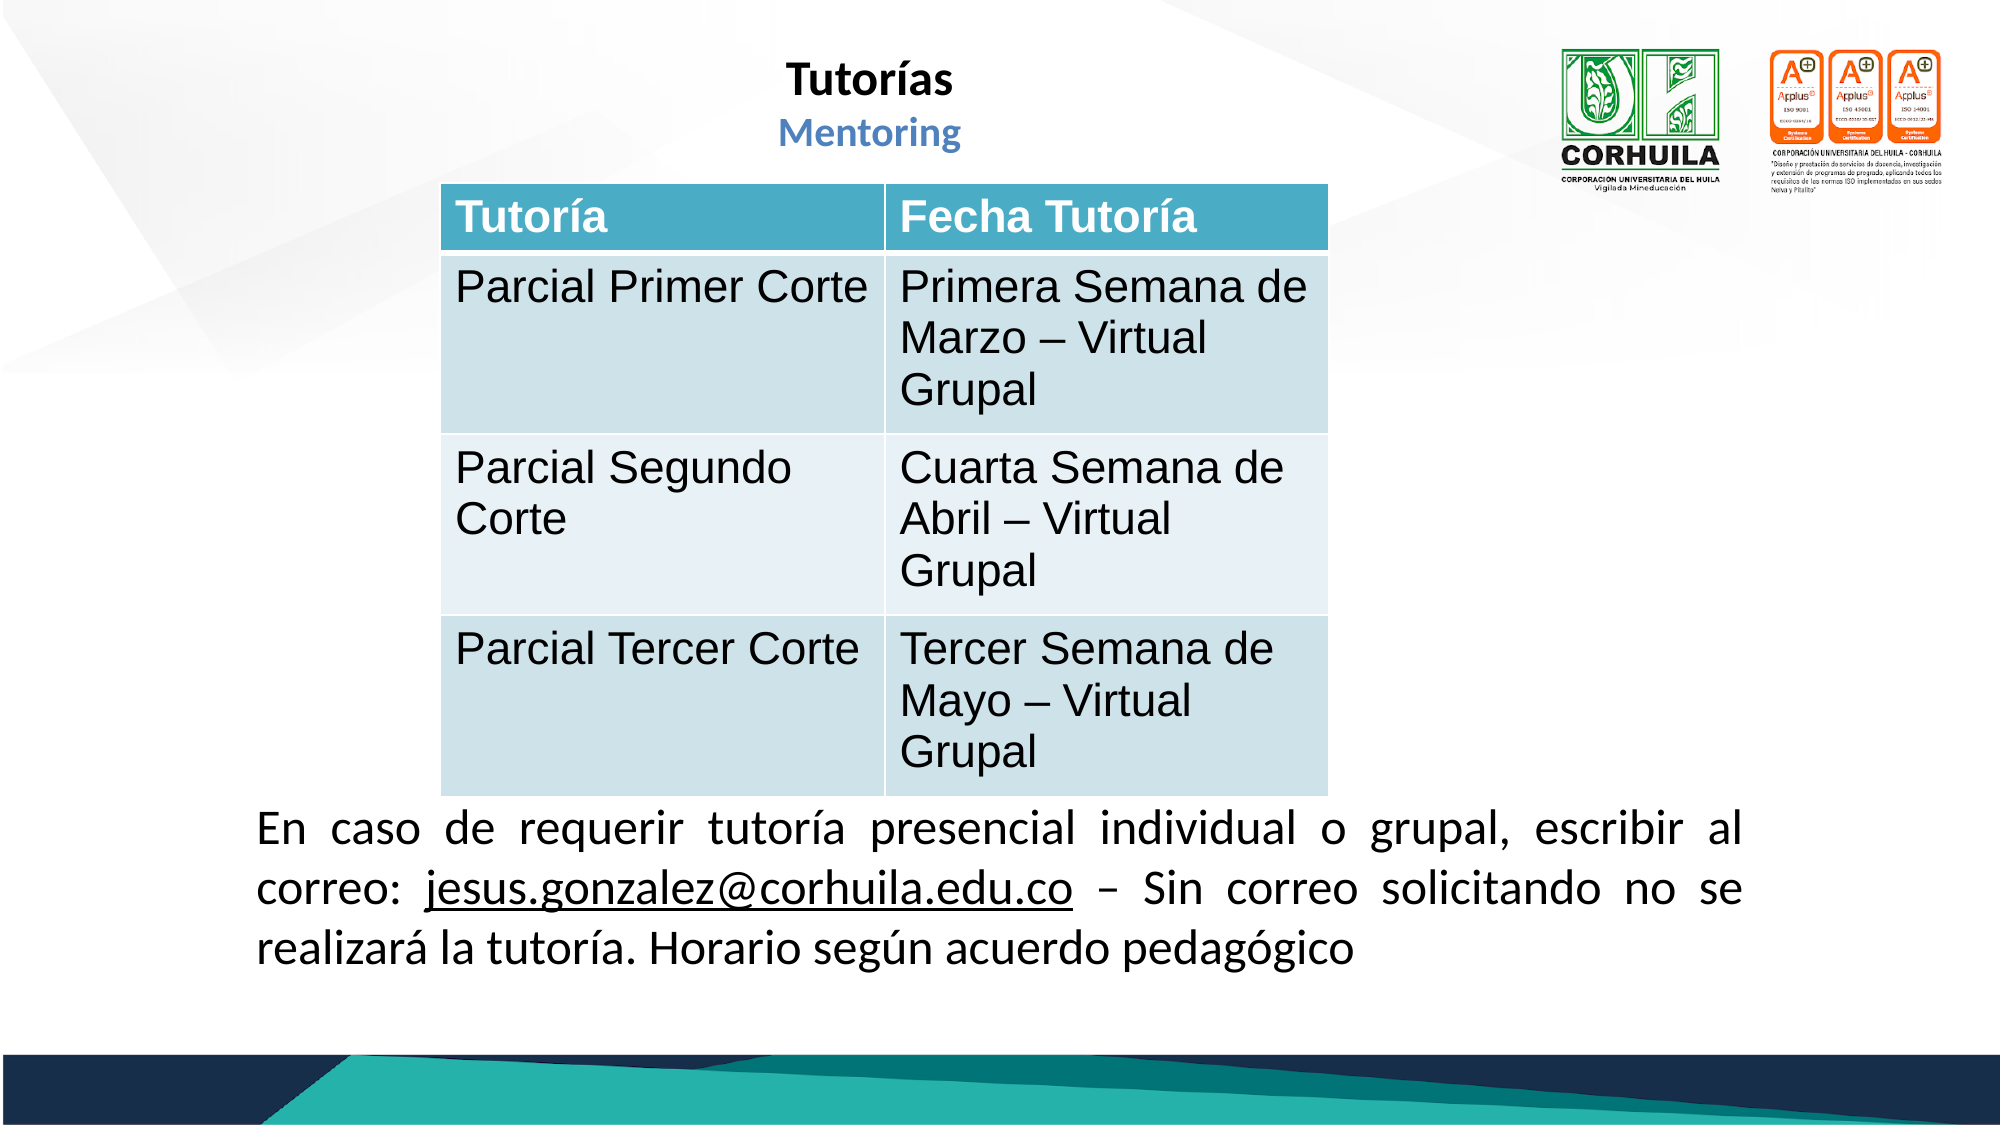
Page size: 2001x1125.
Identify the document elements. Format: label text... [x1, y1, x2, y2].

table_cell Parcial Segundo Corte [441, 435, 884, 614]
table_cell Parcial Primer Corte [441, 256, 884, 433]
picture [0, 0, 2000, 1125]
table_cell Primera Semana de Marzo – Virtual Grupal [886, 256, 1328, 433]
table_header Fecha Tutoría [886, 184, 1328, 250]
table_cell Cuarta Semana de Abril – Virtual Grupal [886, 435, 1328, 614]
table_cell Tercer Semana de Mayo – Virtual Grupal [886, 616, 1328, 787]
table_cell Parcial Tercer Corte [441, 616, 884, 787]
text_box Tutorías Mentoring [529, 37, 1210, 163]
text_box En caso de requerir tutoría presencial individual o grupal, escribir al correo: jesus.gonzalez@corhuila.edu.co – Sin correo solicitando no se realizará la tutoría. Horario según acuerdo pedagógico [241, 787, 1759, 983]
table_header Tutoría [441, 184, 884, 250]
